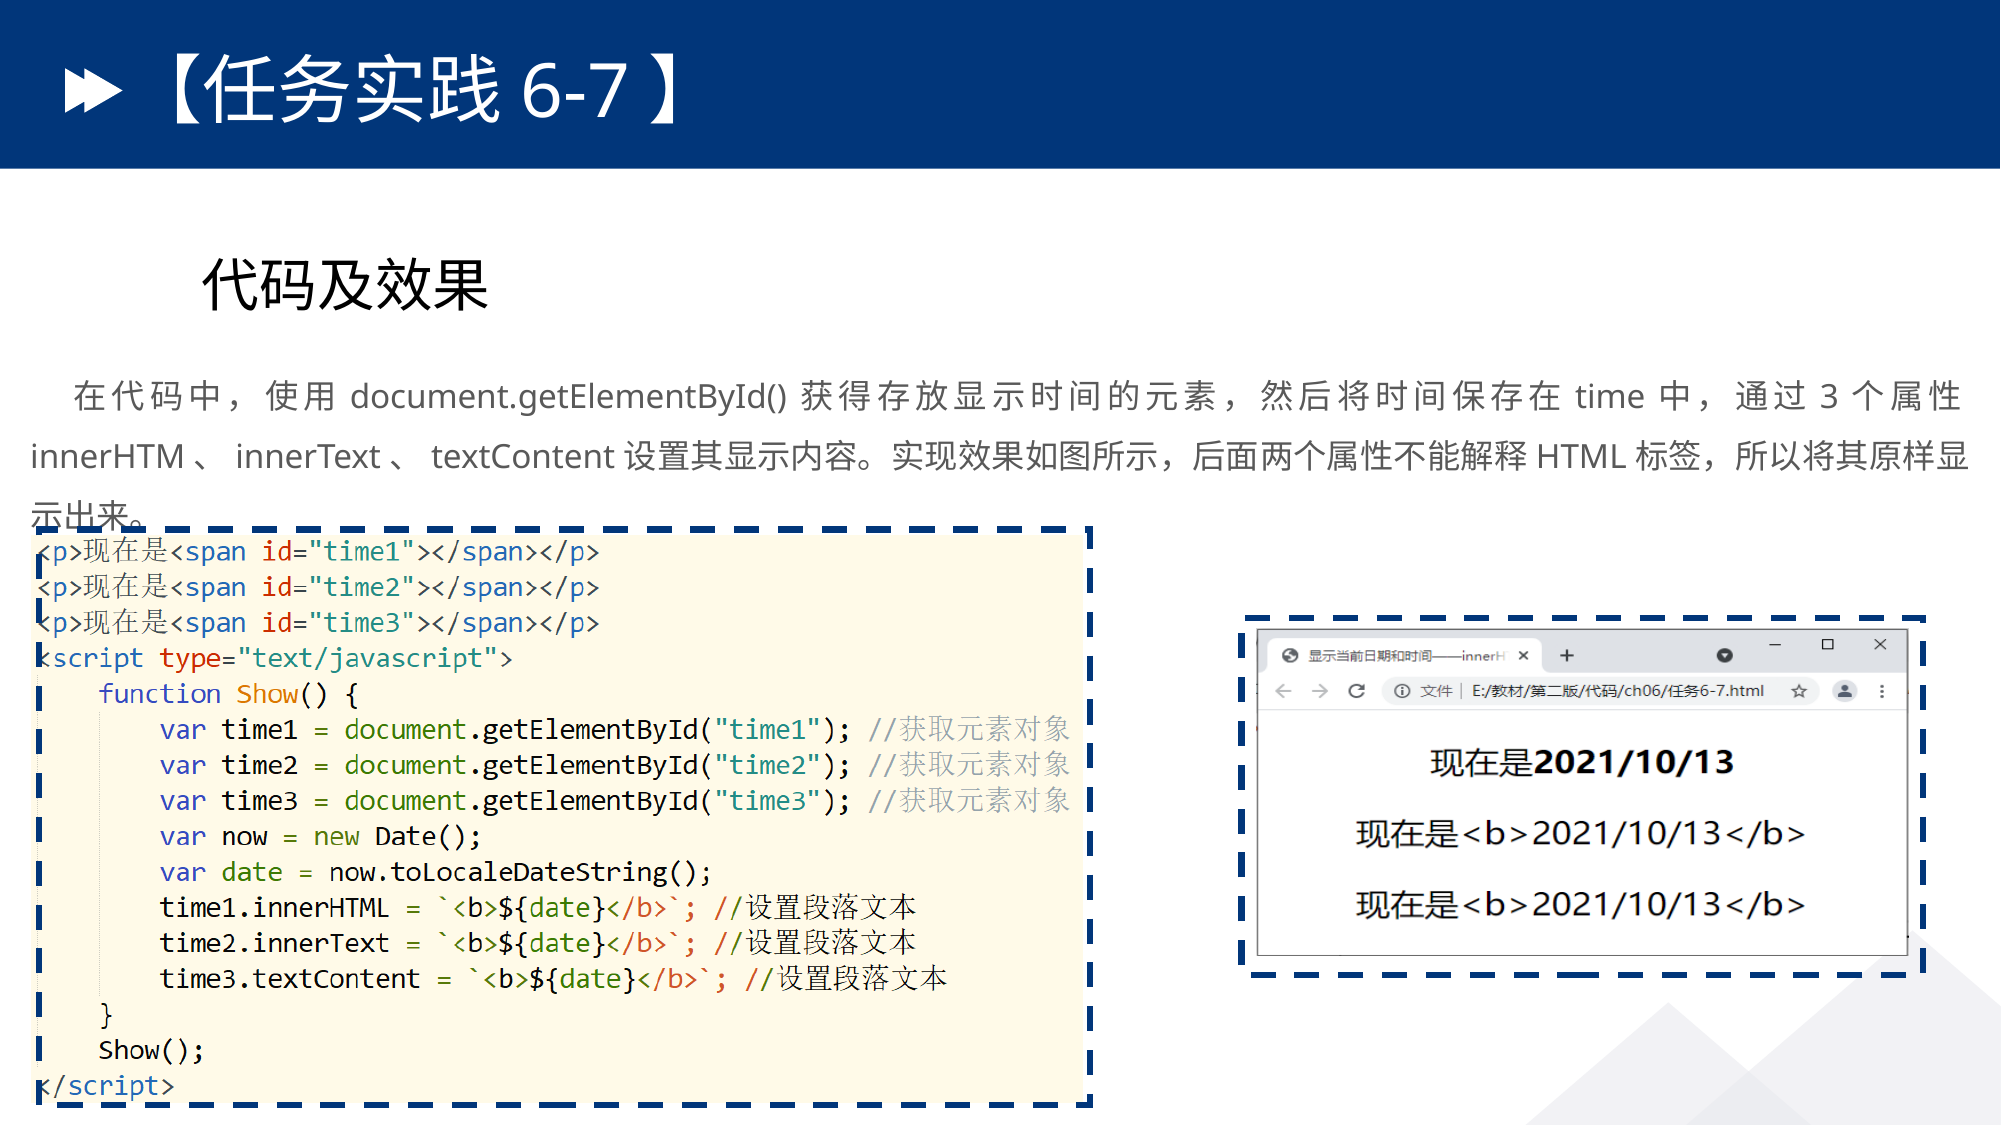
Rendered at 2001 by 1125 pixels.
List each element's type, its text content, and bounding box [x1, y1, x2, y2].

text_box [38, 528, 1091, 1106]
text_box [1241, 617, 1924, 976]
list 代码及效果 [186, 220, 1298, 326]
picture [1256, 628, 1909, 957]
title 【任务实践6-7】 [112, 51, 1099, 136]
text_box 在代码中，使用document.getElementById()获得存放显示时间的元素，然后将时间保存在time中，通过3个属性innerHTM、innerText、textContent设置其显示内容。实现效果如图所示，后面两个属性不能解释HTML标签，所以将其原样显示出来。 [15, 348, 1985, 543]
picture [31, 535, 1082, 1103]
